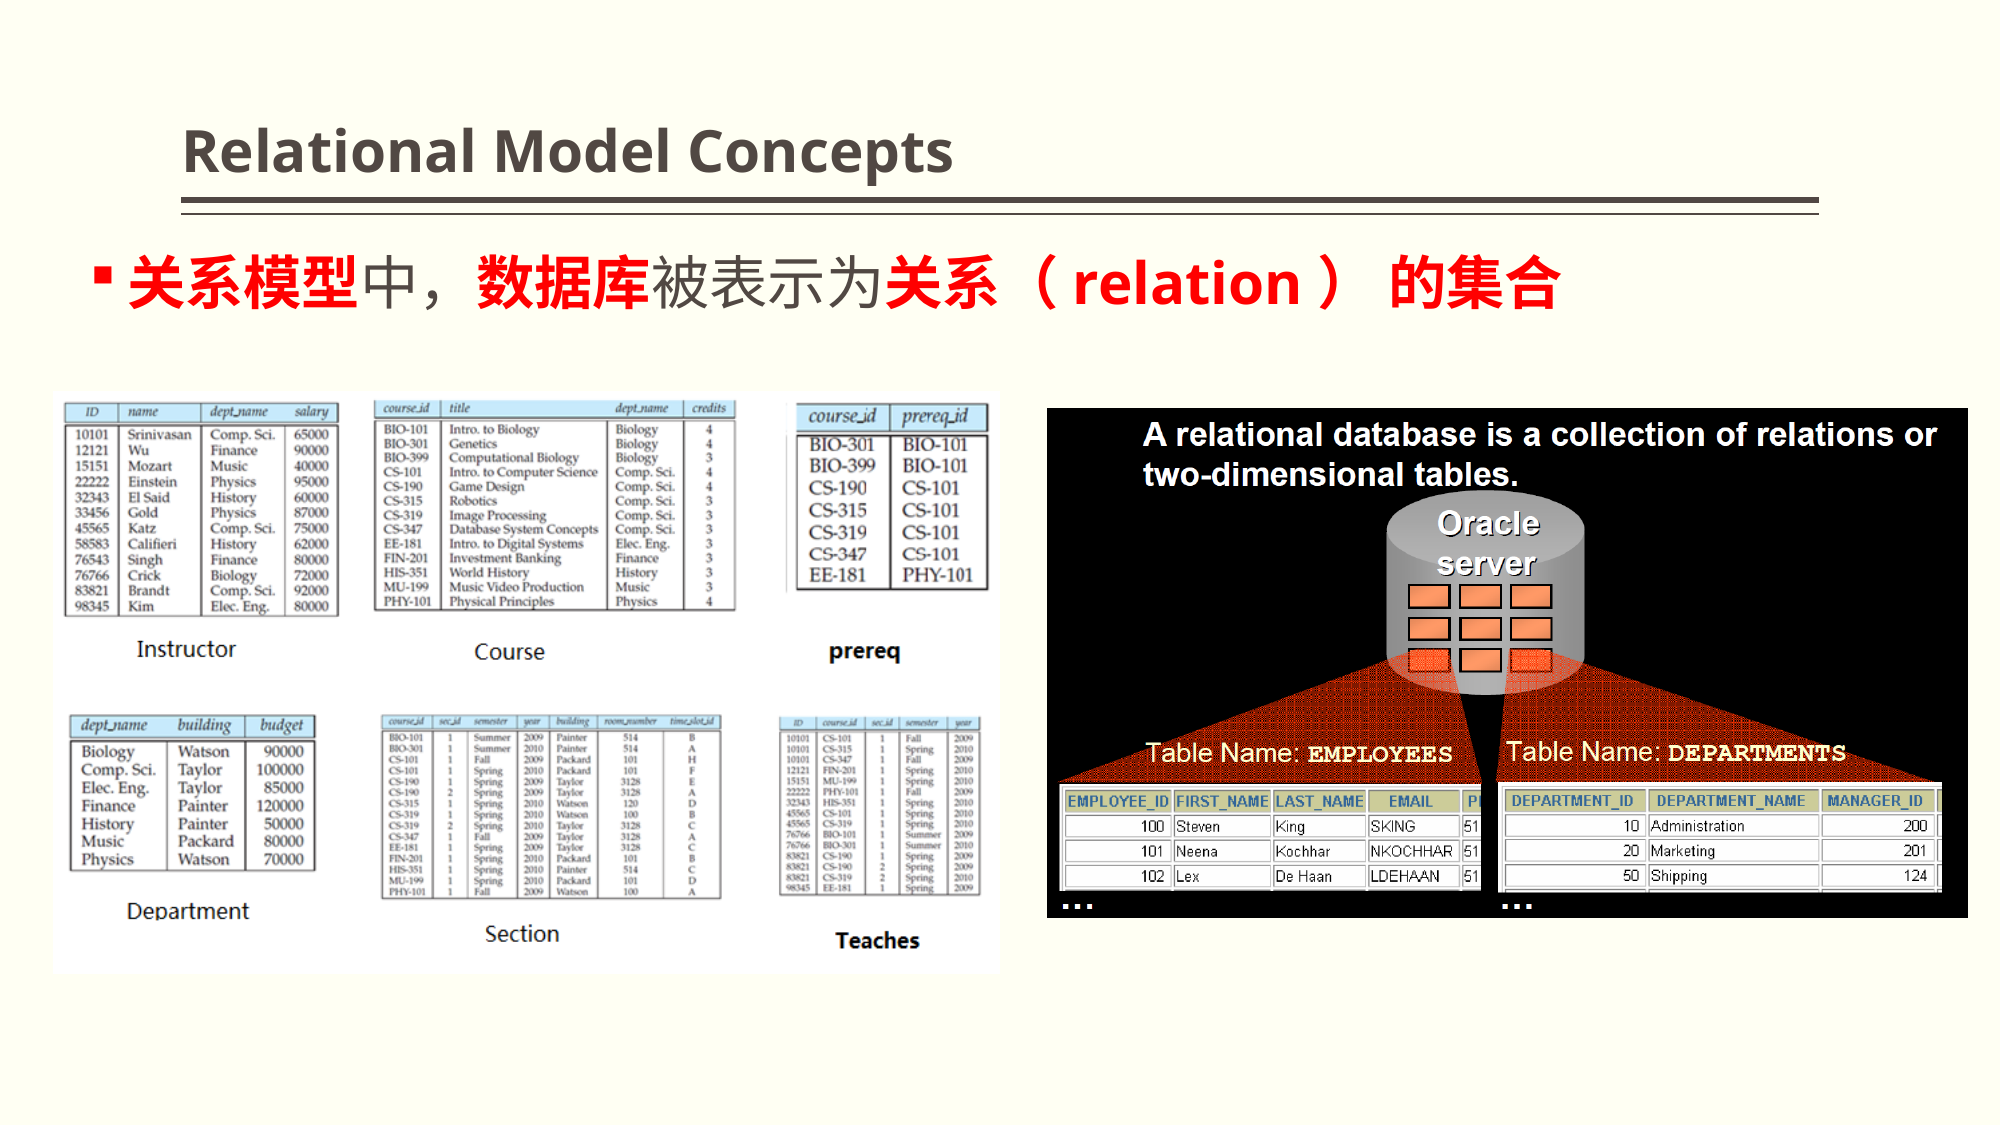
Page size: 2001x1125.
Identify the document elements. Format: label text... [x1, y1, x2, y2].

list 关系模型中，数据库被表示为关系（relation） 的集合 [89, 246, 1727, 1020]
picture [1046, 408, 1968, 918]
picture [53, 391, 1000, 974]
title Relational Model Concepts [181, 12, 1819, 193]
